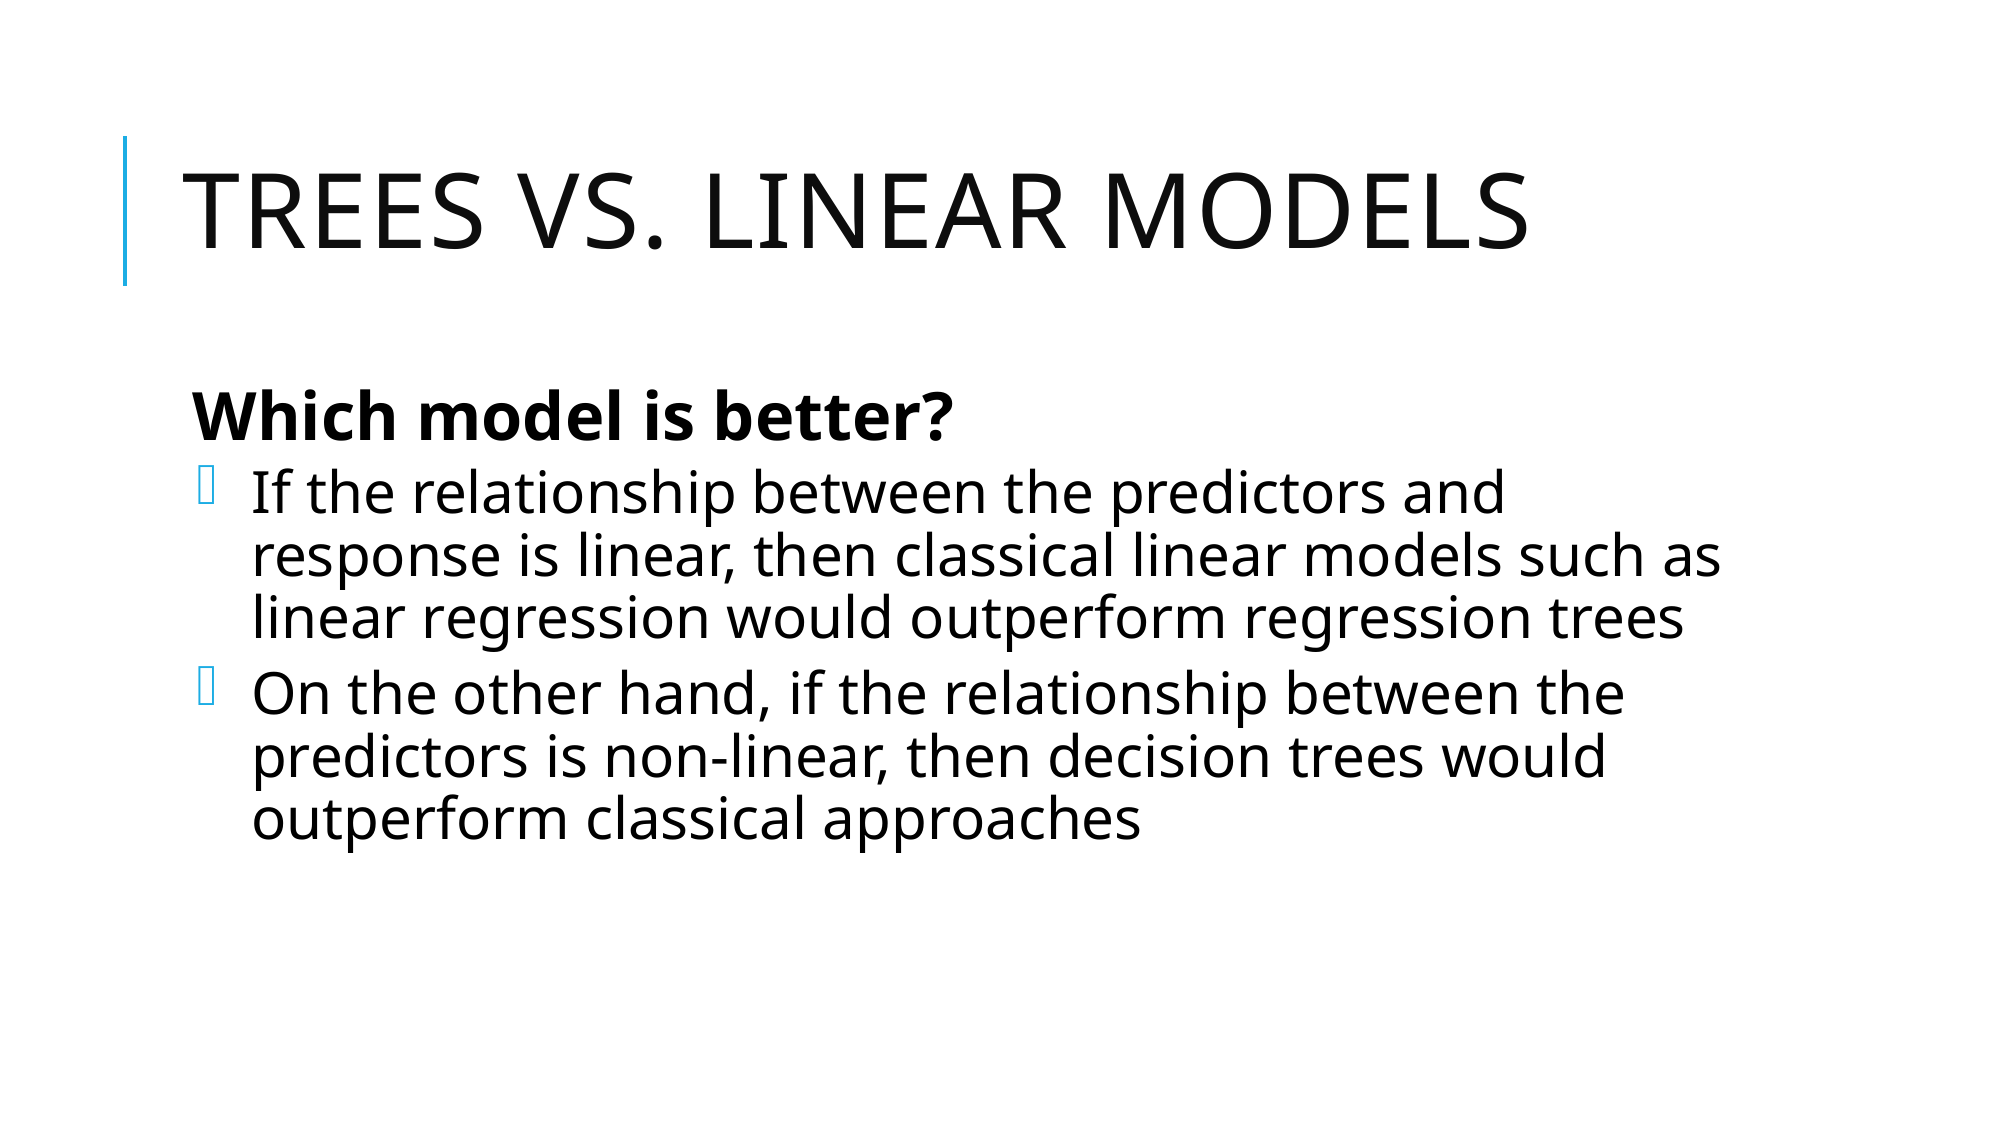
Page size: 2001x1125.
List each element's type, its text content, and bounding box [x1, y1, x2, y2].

list Which model is better? If the relationship between the predictors and response is linear, then classical linear models such as linear regression would outperform regression trees On the other hand, if the relationship between the predictors is non-linear, then decision trees would outperform classical approaches [168, 375, 1763, 1035]
title Trees vs. Linear Models [168, 96, 1763, 342]
